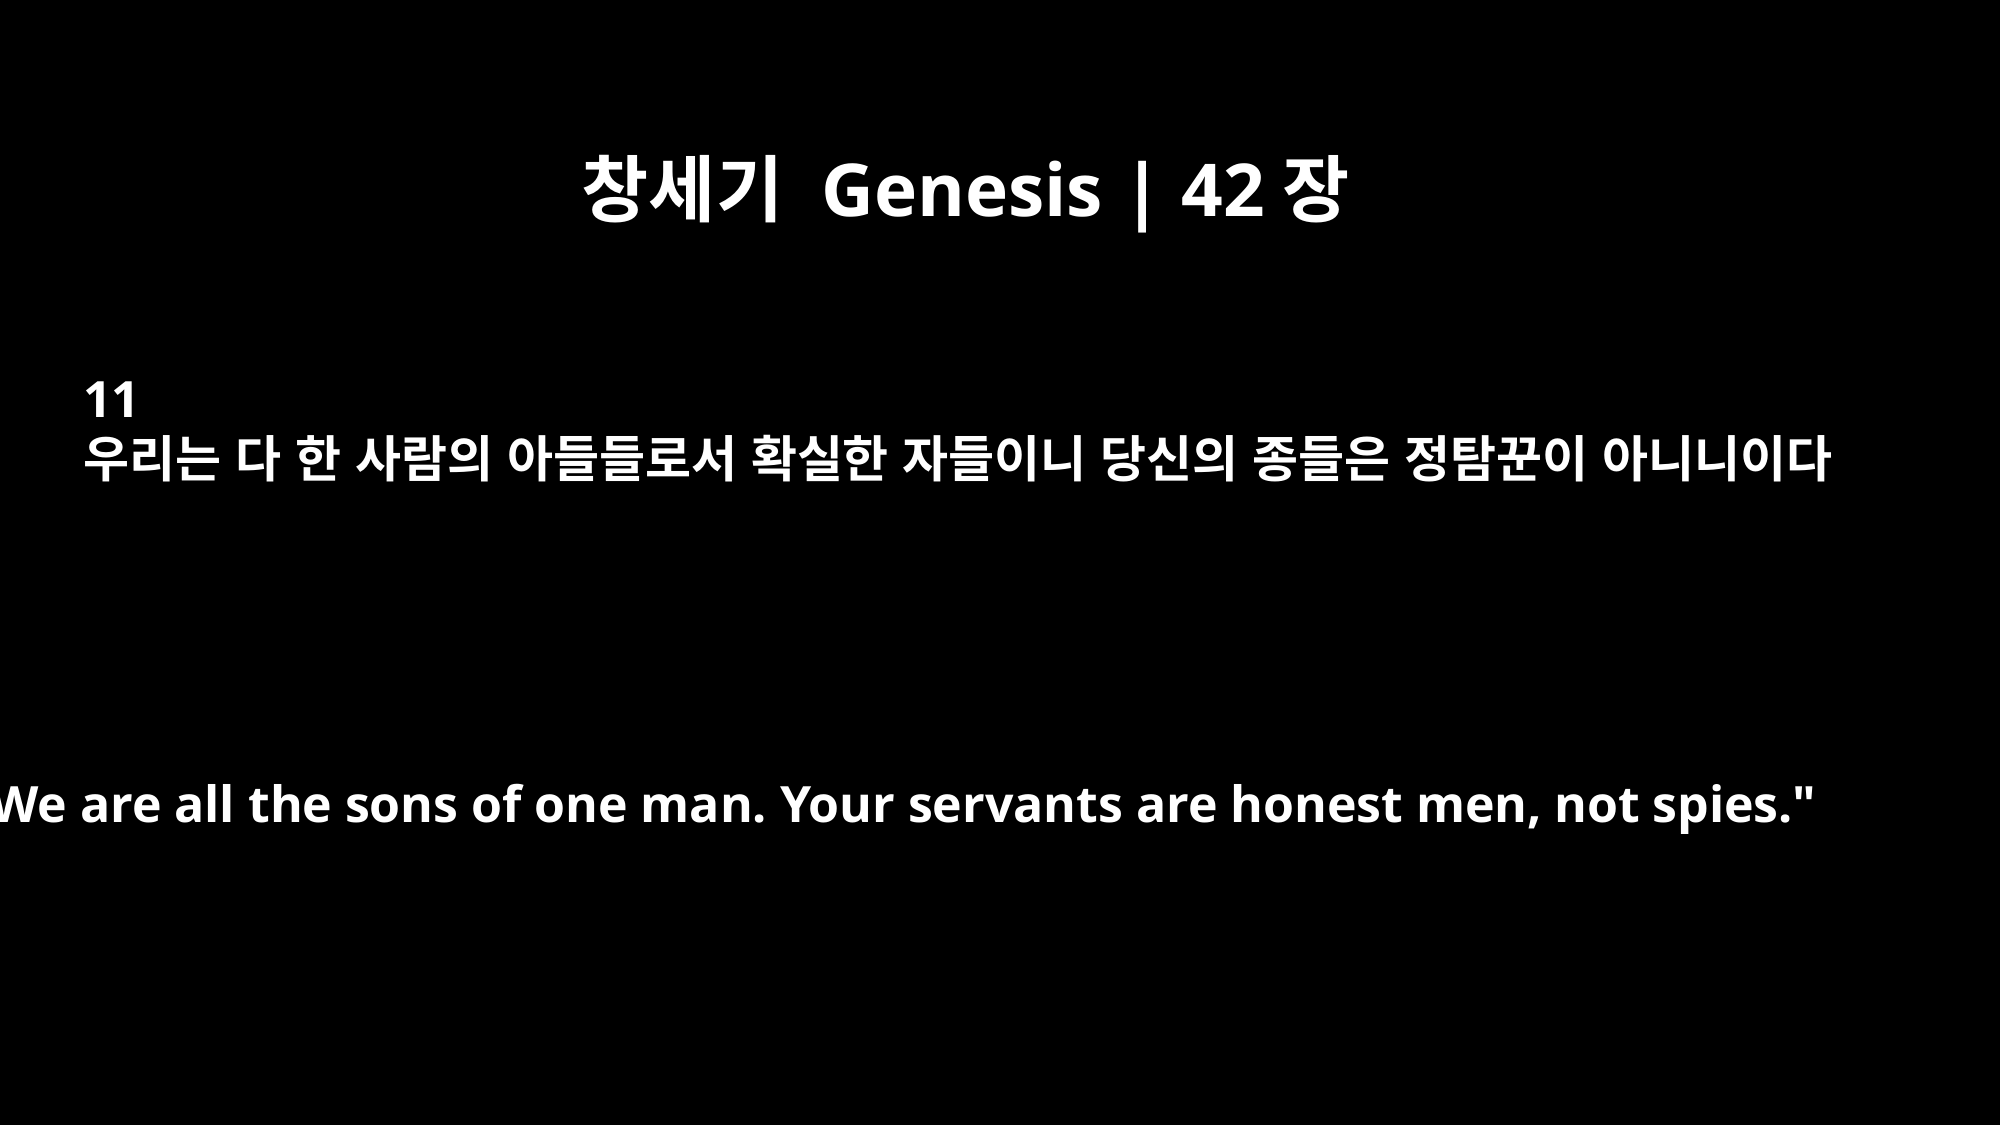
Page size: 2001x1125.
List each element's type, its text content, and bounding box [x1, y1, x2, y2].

text_box 창세기 Genesis | 42장 [566, 136, 1365, 239]
text_box We are all the sons of one man. Your servants are honest men, not spies." [0, 764, 1833, 840]
text_box 11 우리는 다 한 사람의 아들들로서 확실한 자들이니 당신의 종들은 정탐꾼이 아니니이다 [68, 359, 1849, 495]
